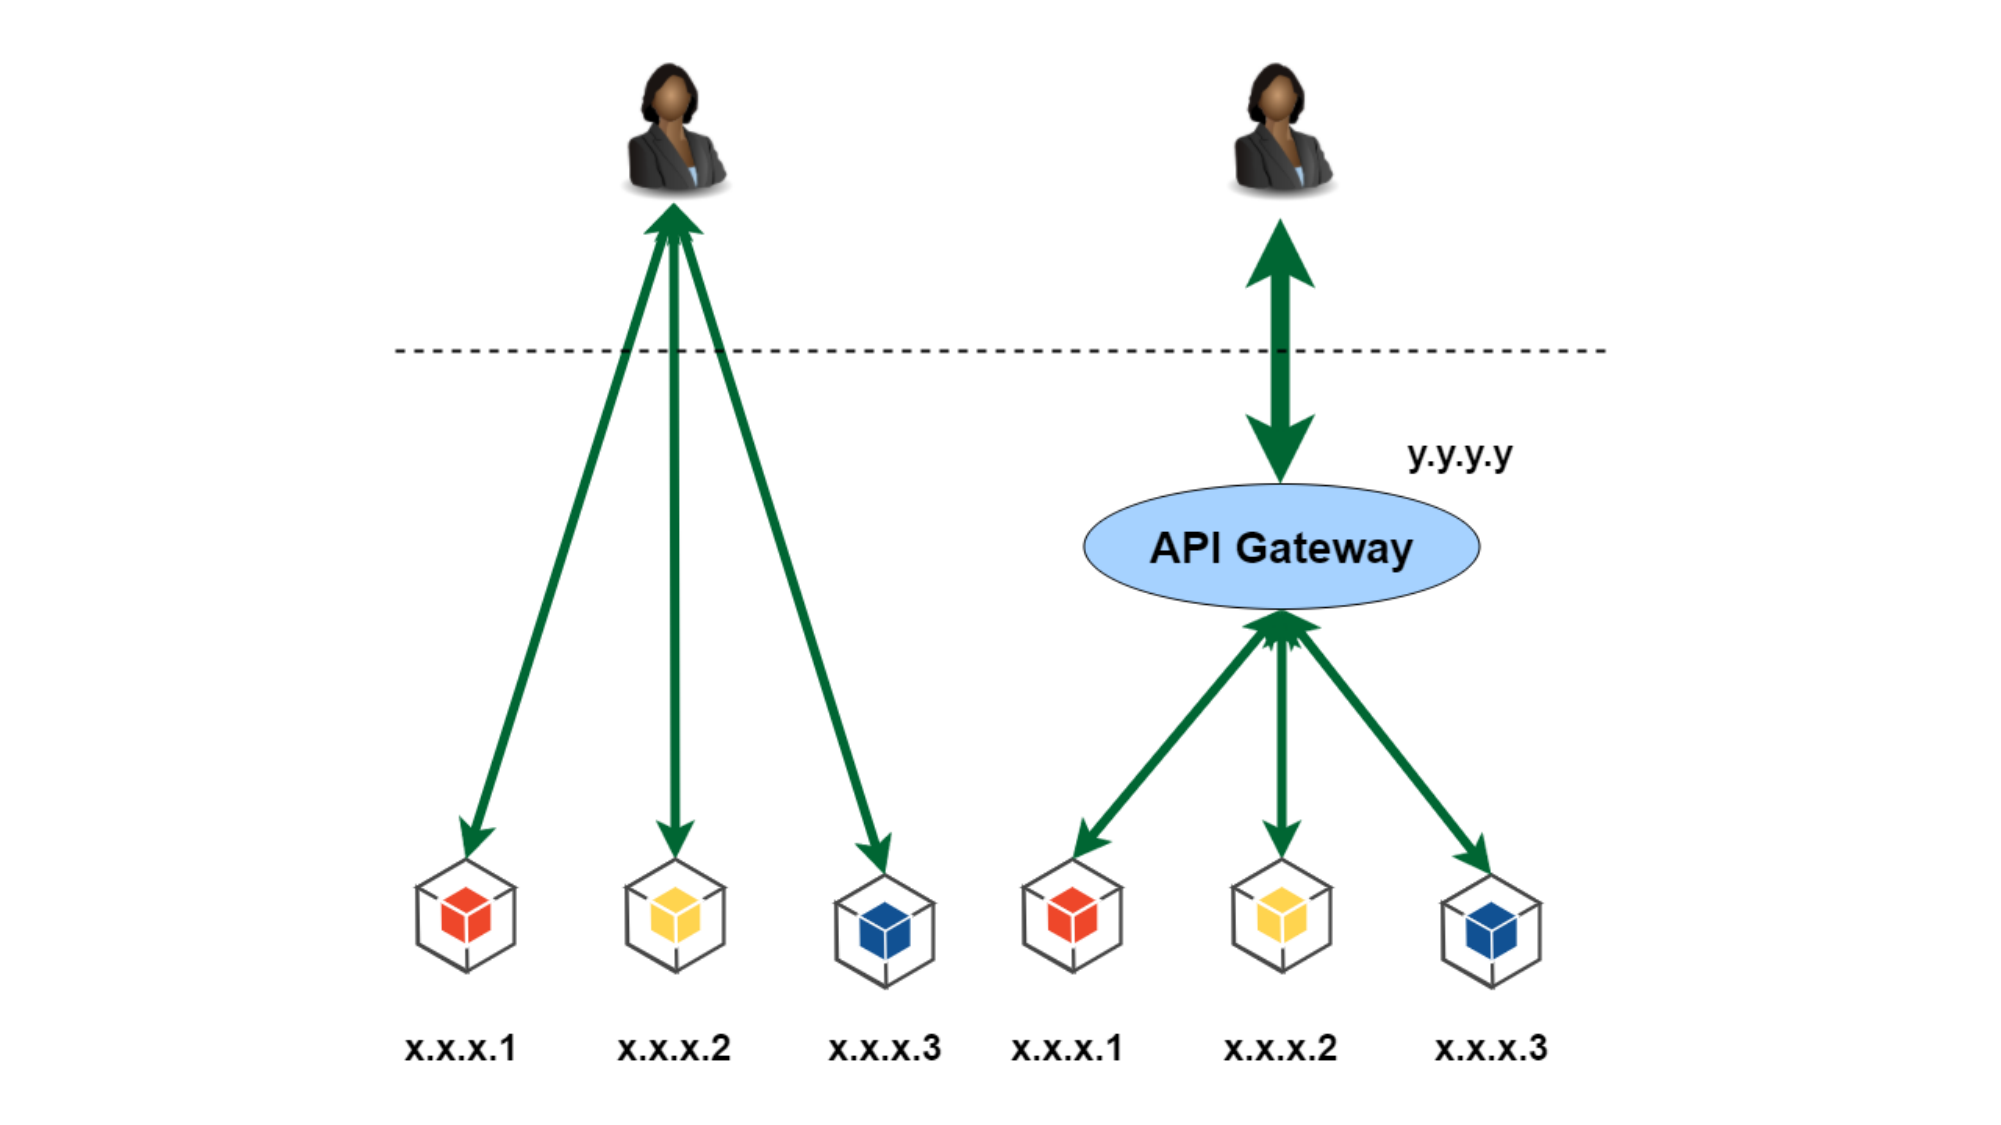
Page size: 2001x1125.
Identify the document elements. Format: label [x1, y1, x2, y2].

picture [381, 44, 1619, 1081]
